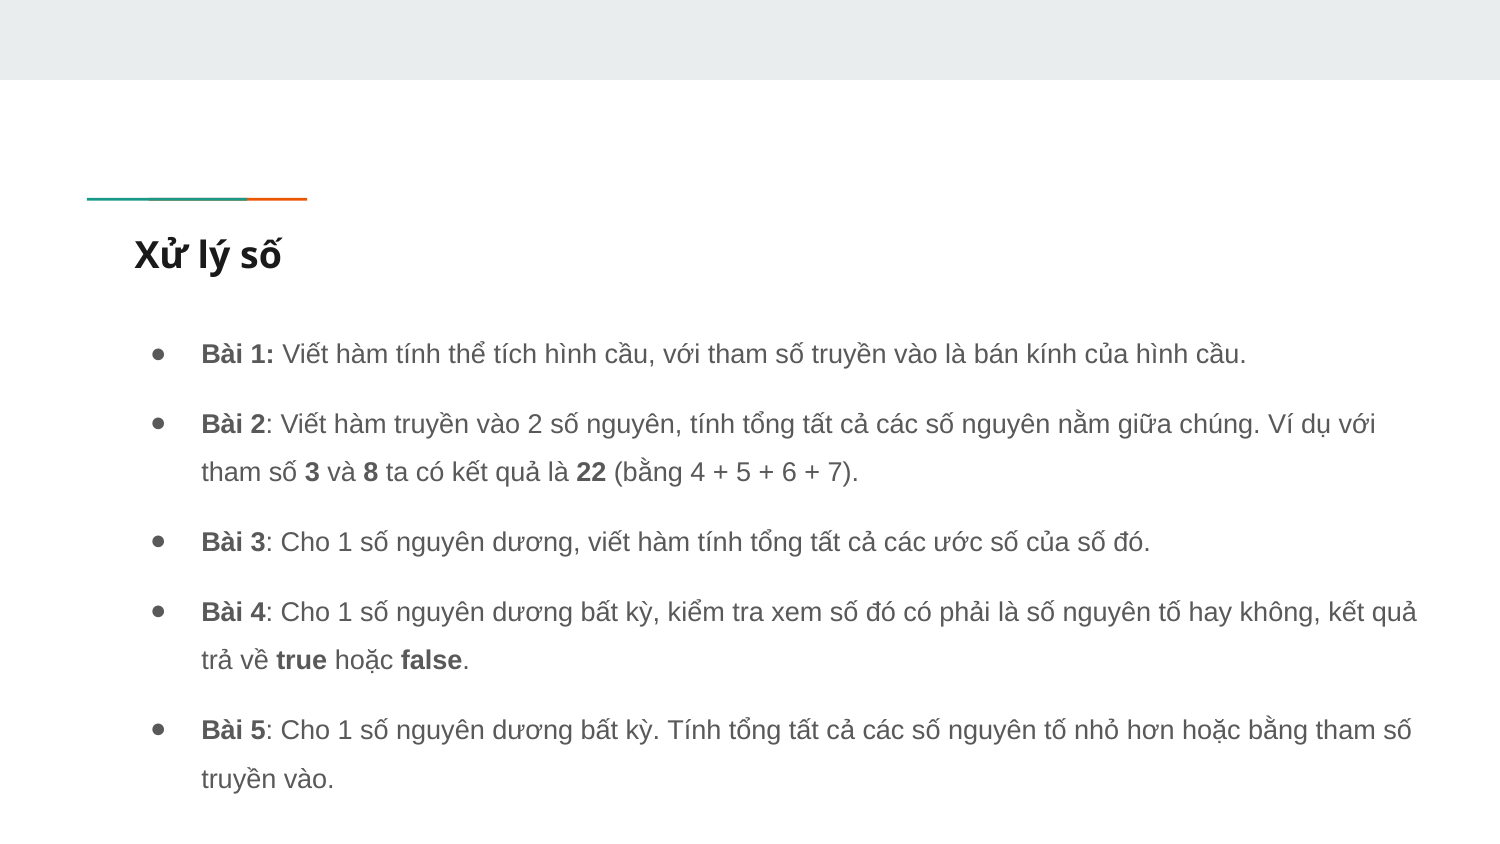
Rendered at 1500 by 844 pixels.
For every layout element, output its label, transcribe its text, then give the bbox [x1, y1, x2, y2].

list Bài 1: Viết hàm tính thể tích hình cầu, với tham số truyền vào là bán kính của hình cầu. Bài 2: Viết hàm truyền vào 2 số nguyên, tính tổng tất cả các số nguyên nằm giữa chúng. Ví dụ với tham số 3 và 8 ta có kết quả là 22 (bằng 4 + 5 + 6 + 7). Bài 3: Cho 1 số nguyên dương, viết hàm tính tổng tất cả các ước số của số đó. Bài 4: Cho 1 số nguyên dương bất kỳ, kiểm tra xem số đó có phải là số nguyên tố hay không, kết quả trả về true hoặc false. Bài 5: Cho 1 số nguyên dương bất kỳ. Tính tổng tất cả các số nguyên tố nhỏ hơn hoặc bằng tham số truyền vào. [111, 305, 1451, 844]
title Xử lý số [119, 216, 1381, 305]
